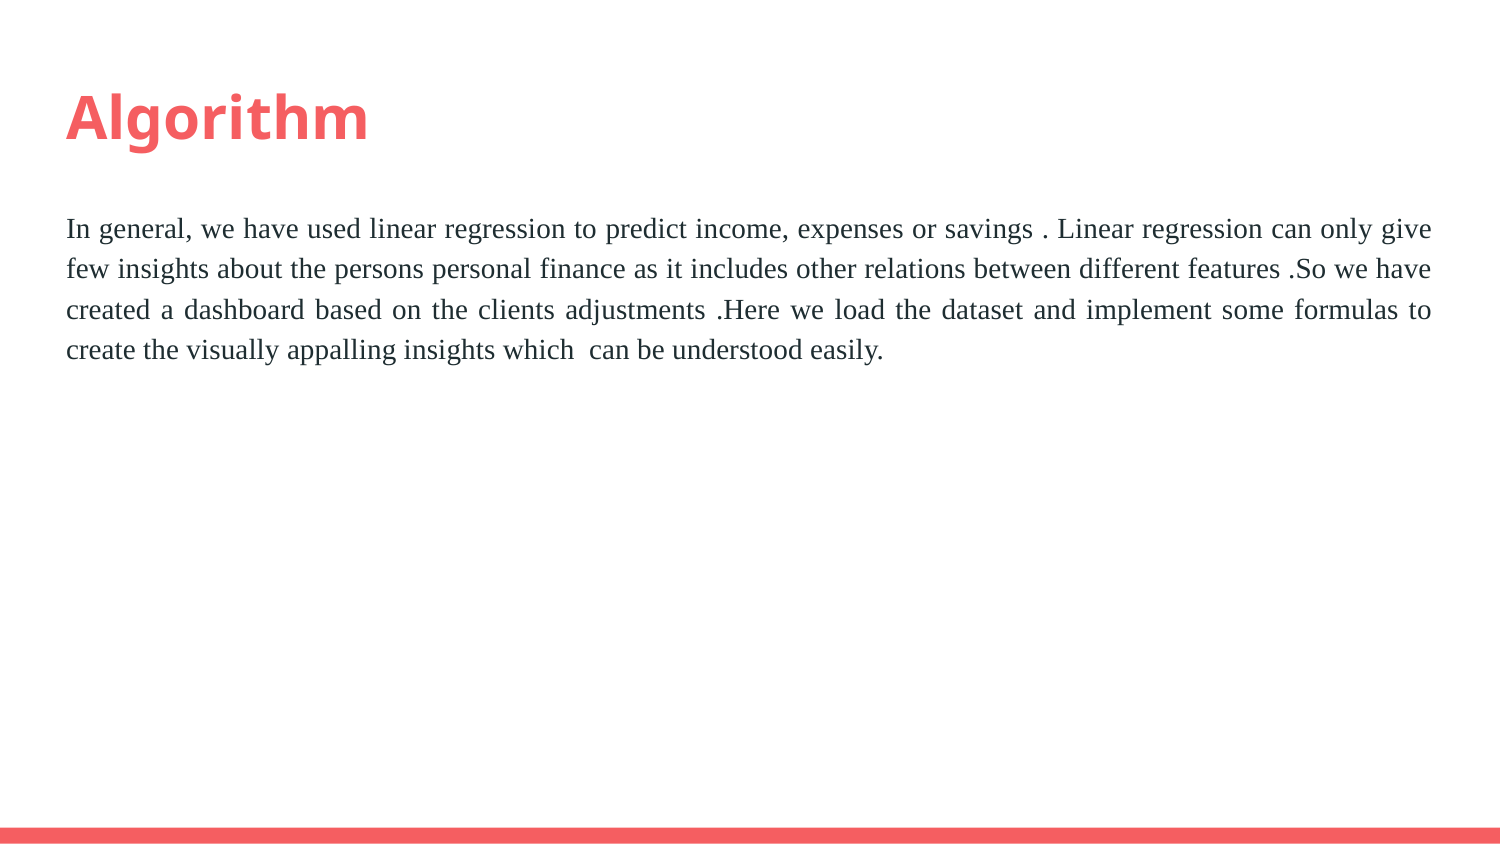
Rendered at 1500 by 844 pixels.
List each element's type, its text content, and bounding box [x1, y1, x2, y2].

list In general, we have used linear regression to predict income, expenses or savings . Linear regression can only give few insights about the persons personal finance as it includes other relations between different features .So we have created a dashboard based on the clients adjustments .Here we load the dataset and implement some formulas to create the visually appalling insights which can be understood easily. [51, 189, 1449, 750]
title Algorithm [51, 64, 1449, 167]
